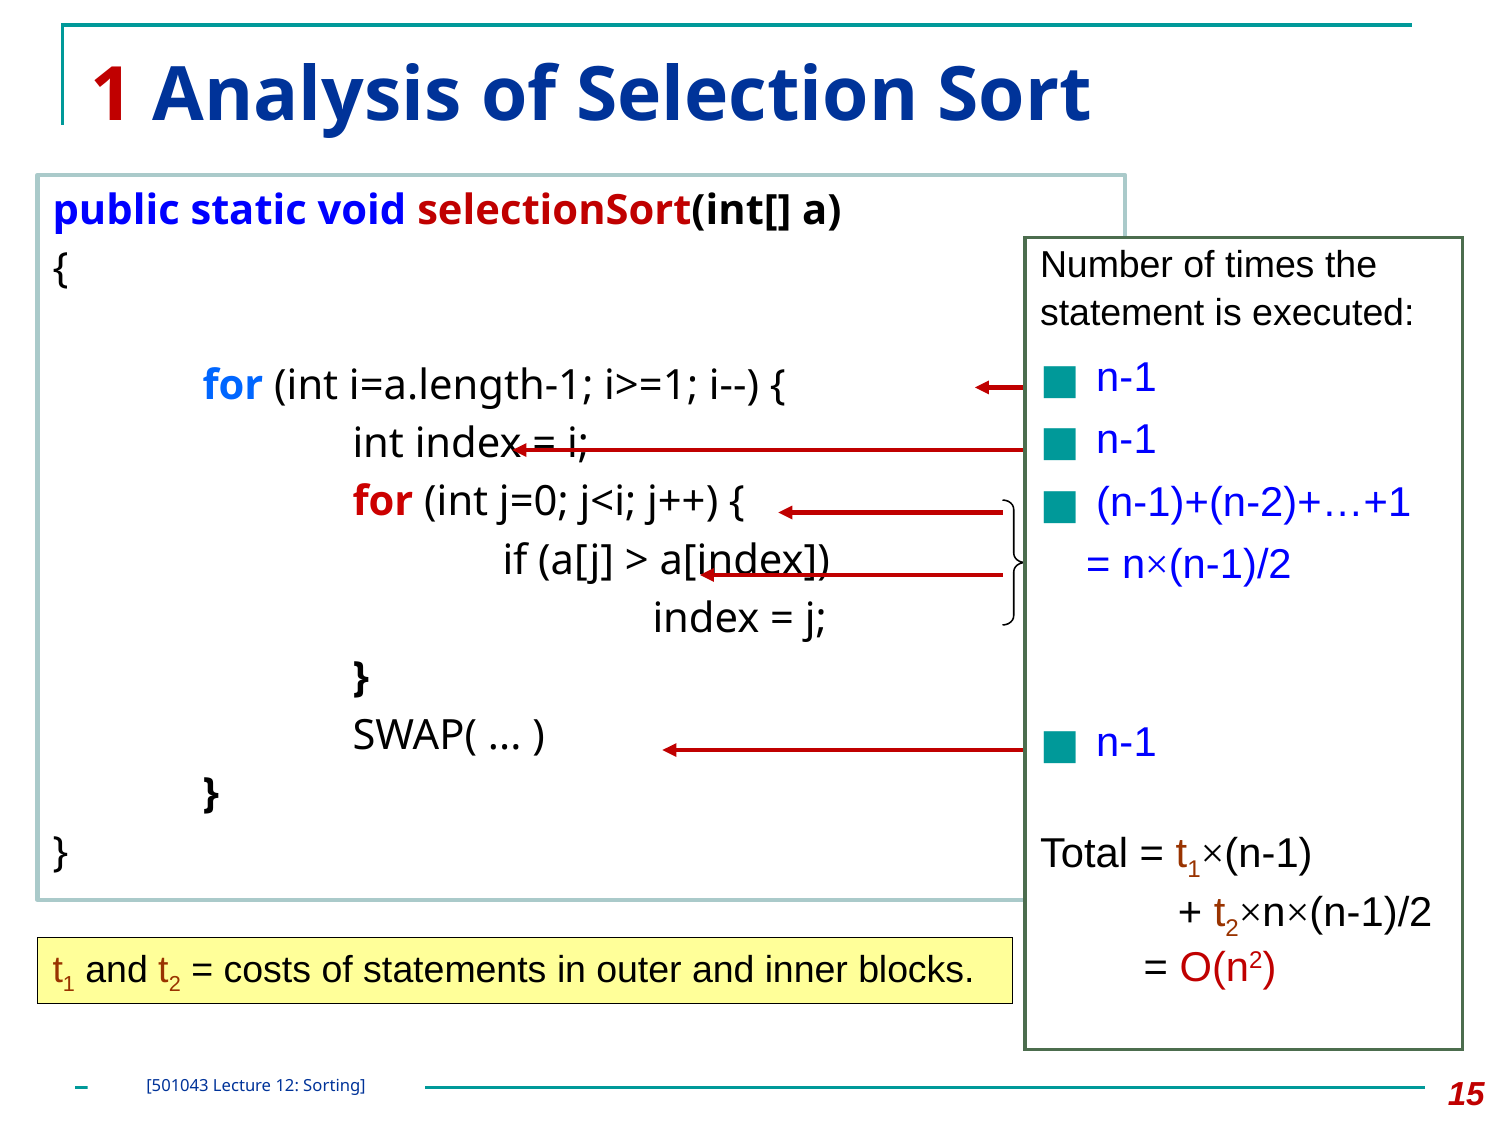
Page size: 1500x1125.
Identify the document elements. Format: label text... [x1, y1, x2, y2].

slide_number ‹#› [1400, 1065, 1500, 1125]
text_box [501043 Lecture 12: Sorting] [87, 1074, 425, 1100]
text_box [699, 499, 1026, 626]
text_box t1 and t2 = costs of statements in outer and inner blocks. [37, 937, 1013, 1004]
text_box public static void selectionSort(int[] a) { for (int i=a.length-1; i>=1; i--) { int index = i; for (int j=0; j<i; j++) { if (a[j] > a[index]) index = j; } SWAP( ... ) } } [37, 174, 1125, 900]
title 1 Analysis of Selection Sort [75, 37, 1425, 167]
text_box Number of times the statement is executed: n-1 n-1 (n-1)+(n-2)+…+1 = n×(n-1)/2 n-1 Total = t1×(n-1) + t2×n×(n-1)/2 = O(n2) [1024, 237, 1463, 1050]
